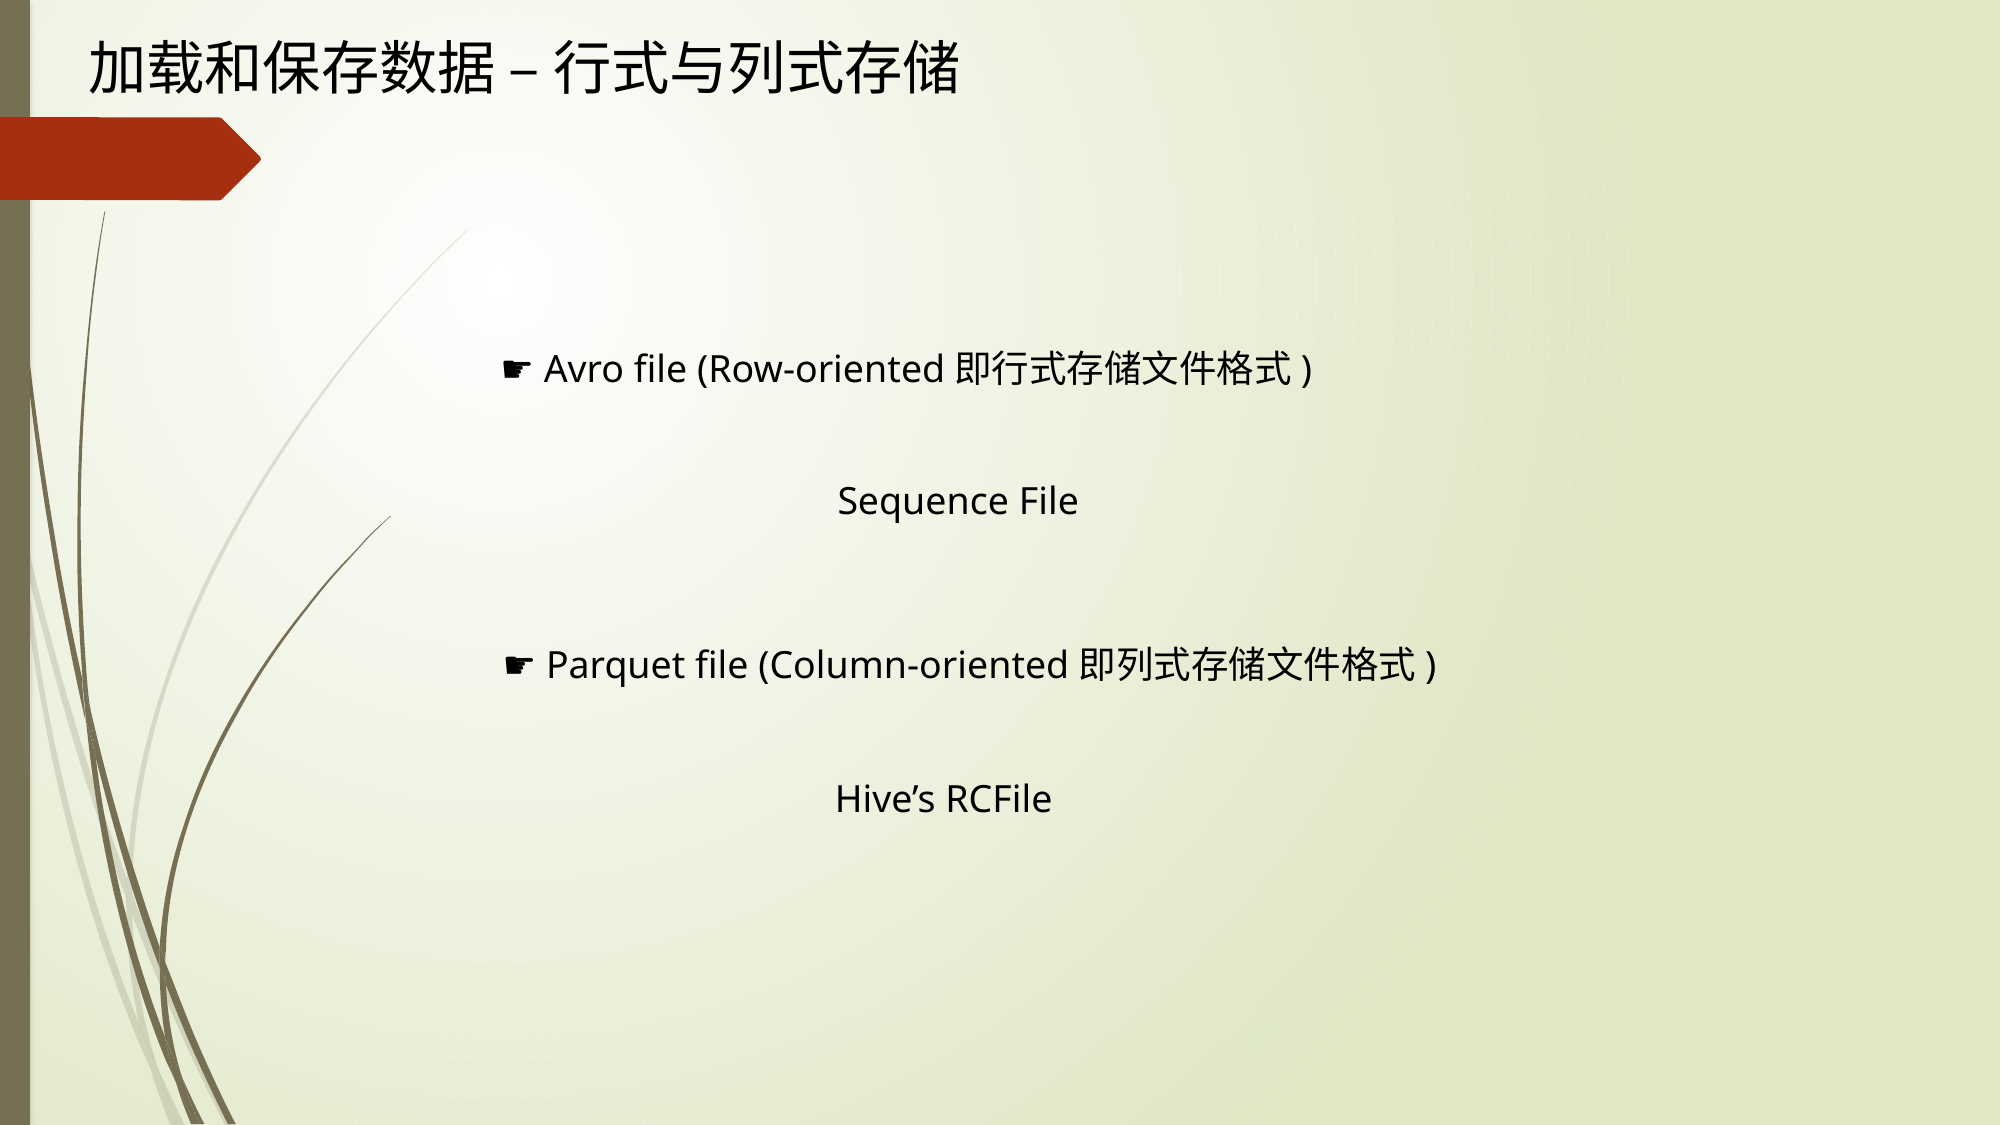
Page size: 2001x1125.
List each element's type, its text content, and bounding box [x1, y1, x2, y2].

text_box 加载和保存数据 – 行式与列式存储 [73, 23, 976, 109]
text_box ☛ Parquet file (Column-oriented即列式存储文件格式) [487, 634, 1452, 694]
text_box ☛ Avro file (Row-oriented即行式存储文件格式) [485, 337, 1328, 398]
text_box Sequence File [822, 469, 1095, 530]
text_box Hive’s RCFile [820, 767, 1068, 828]
